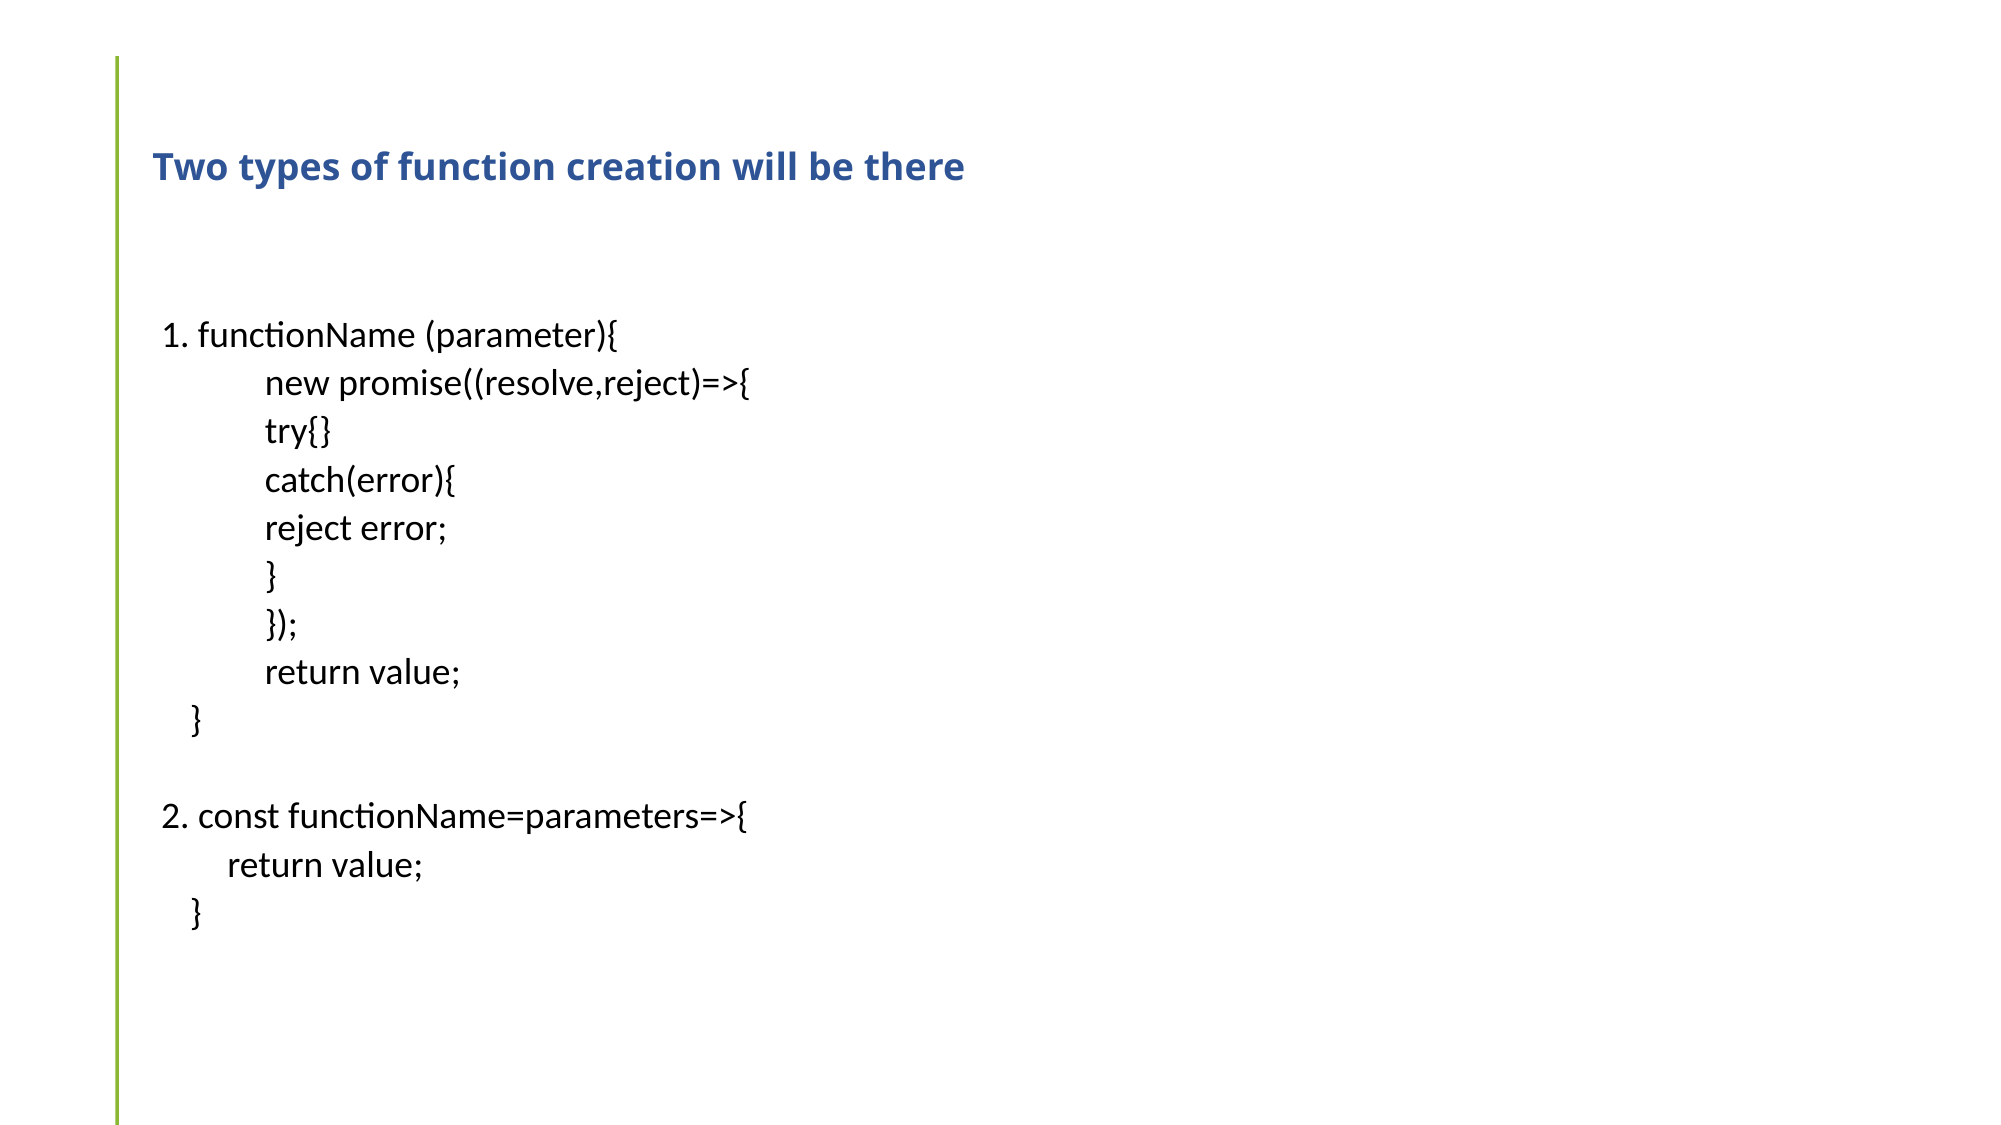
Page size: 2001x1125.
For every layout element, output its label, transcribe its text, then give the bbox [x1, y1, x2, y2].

title Two types of function creation will be there [137, 59, 1863, 278]
list 1. functionName (parameter){ new promise((resolve,reject)=>{ try{} catch(error){ reject error; } }); return value; } 2. const functionName=parameters=>{ return value; } [137, 299, 1863, 1014]
